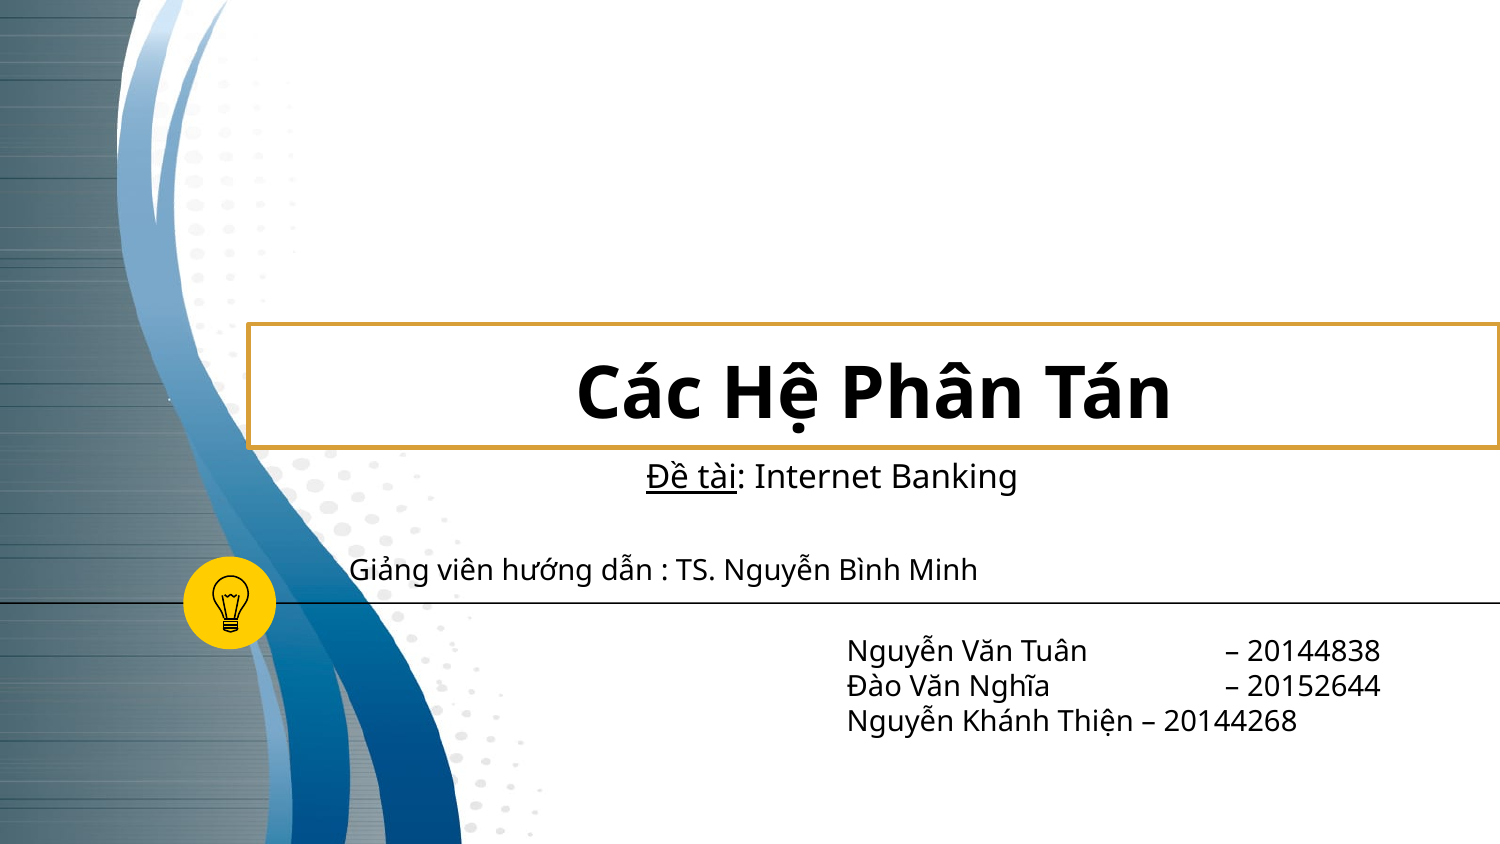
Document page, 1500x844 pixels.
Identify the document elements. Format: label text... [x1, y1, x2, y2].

text_box Các Hệ Phân Tán [248, 323, 1500, 448]
text_box Giảng viên hướng dẫn : TS. Nguyễn Bình Minh [315, 544, 1130, 594]
text_box Đề tài: Internet Banking [543, 447, 1103, 503]
text_box Nguyễn Văn Tuân – 20144838 Đào Văn Nghĩa – 20152644 Nguyễn Khánh Thiện – 20144268 [812, 625, 1469, 745]
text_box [212, 575, 249, 633]
picture [0, 604, 1500, 844]
picture [0, 0, 1500, 602]
